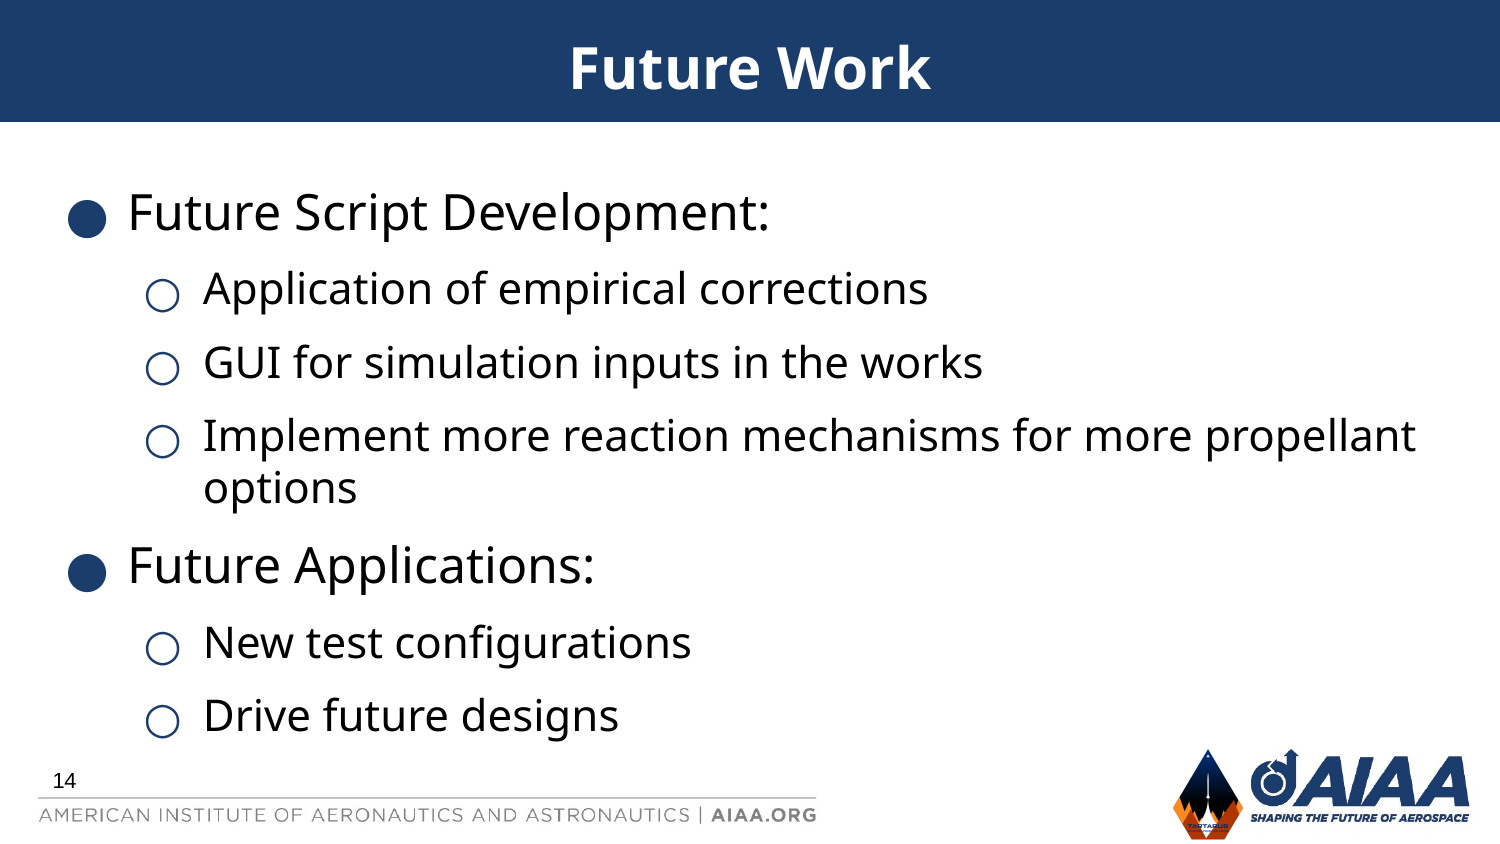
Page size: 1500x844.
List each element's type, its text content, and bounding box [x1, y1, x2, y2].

slide_number ‹#› [37, 759, 188, 788]
list Future Script Development: Application of empirical corrections GUI for simulation inputs in the works Implement more reaction mechanisms for more propellant options Future Applications: New test configurations Drive future designs [37, 184, 1463, 737]
title Future Work [37, 23, 1463, 109]
picture [0, 122, 1500, 844]
